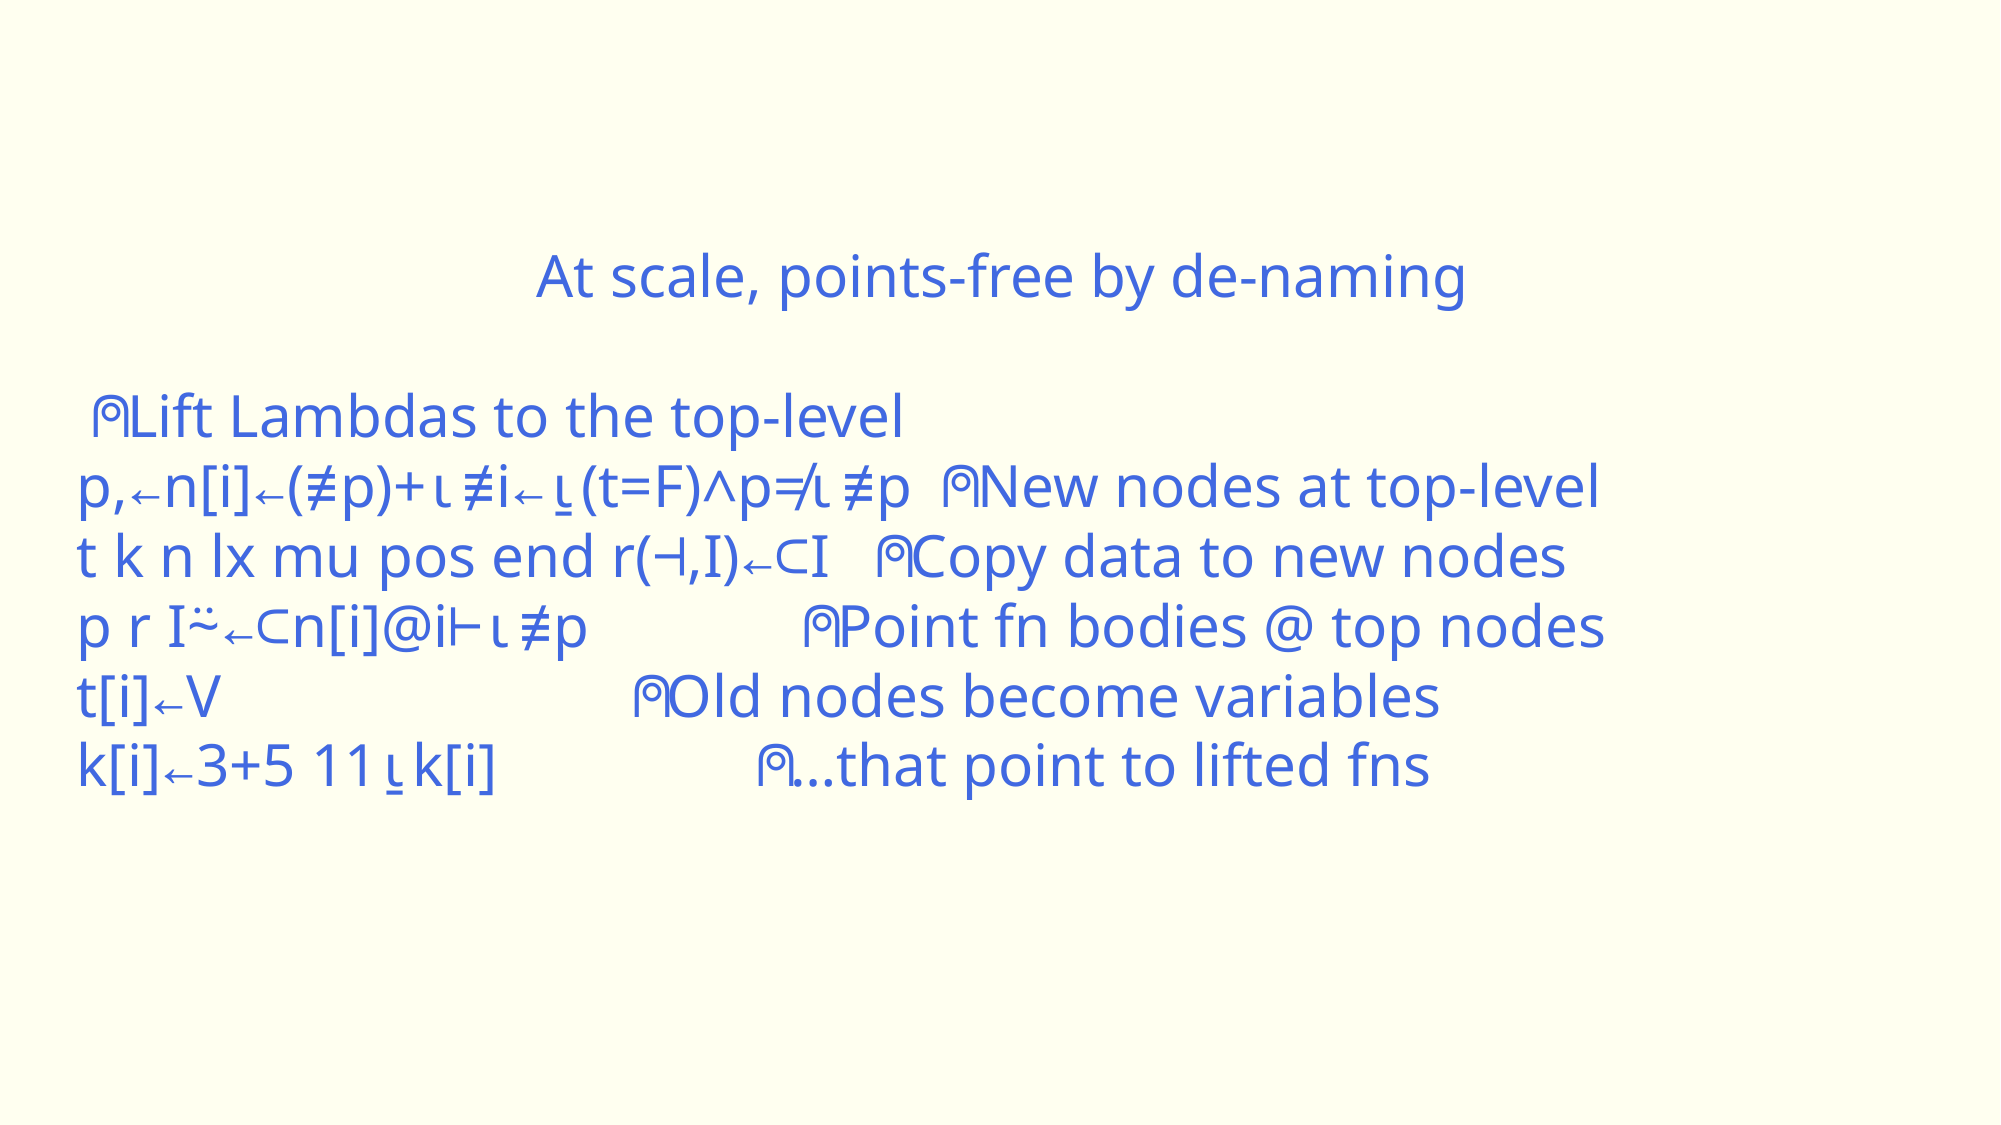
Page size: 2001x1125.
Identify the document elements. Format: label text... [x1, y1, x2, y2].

list At scale, points-free by de-naming ⍝ Lift Lambdas to the top-level p,←n[i]←(≢p)+⍳≢i←⍸(t=F)∧p≠⍳≢p ⍝ New nodes at top-level t k n lx mu pos end r(⊣,I)←⊂I ⍝ Copy data to new nodes p r I⍨←⊂n[i]@i⊢⍳≢p ⍝ Point fn bodies @ top nodes t[i]←V ⍝ Old nodes become variables k[i]←3+5 11⍸k[i] ⍝ …that point to lifted fns [31, 29, 1974, 1020]
